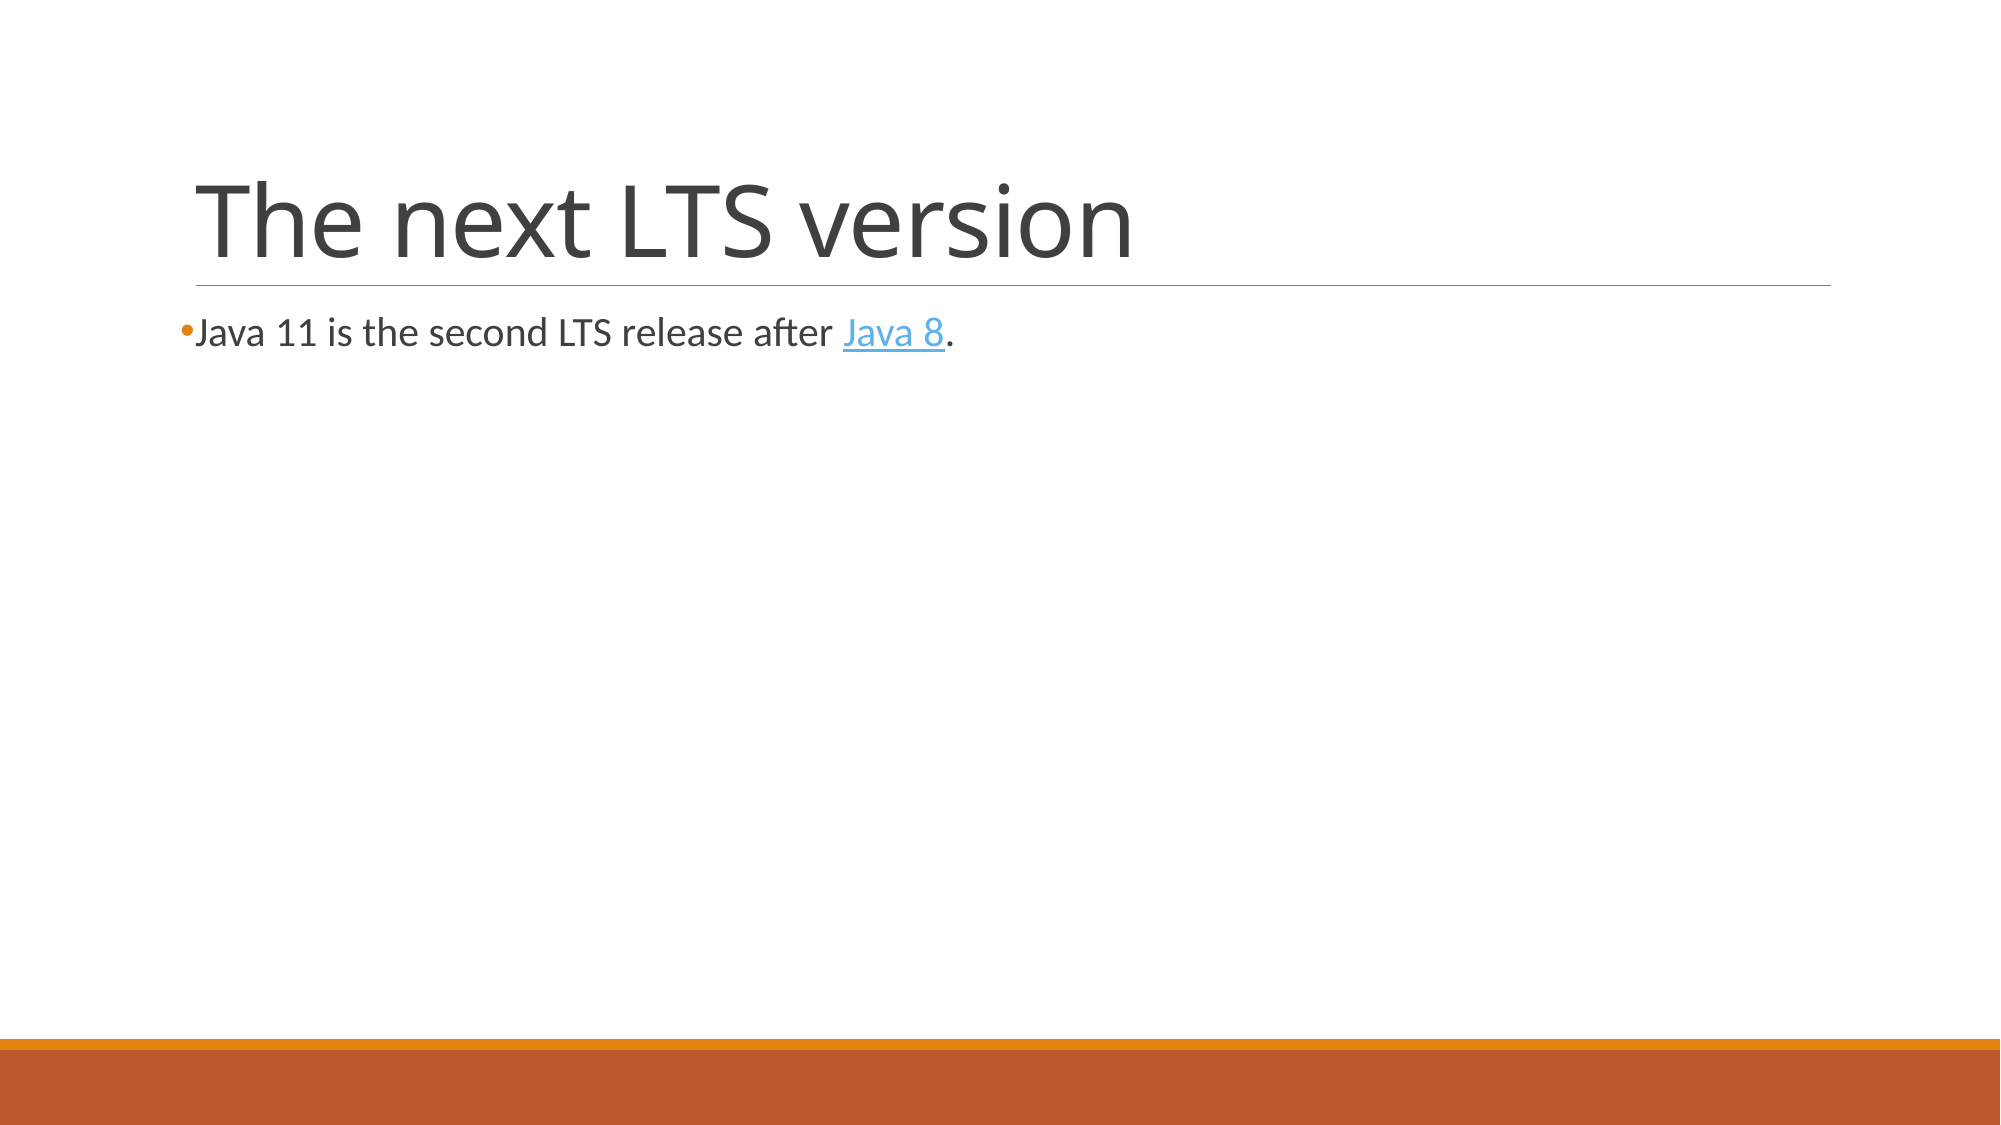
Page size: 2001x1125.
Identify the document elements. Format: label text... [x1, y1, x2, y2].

title The next LTS version [180, 47, 1830, 285]
list Java 11 is the second LTS release after Java 8. [180, 302, 1830, 963]
